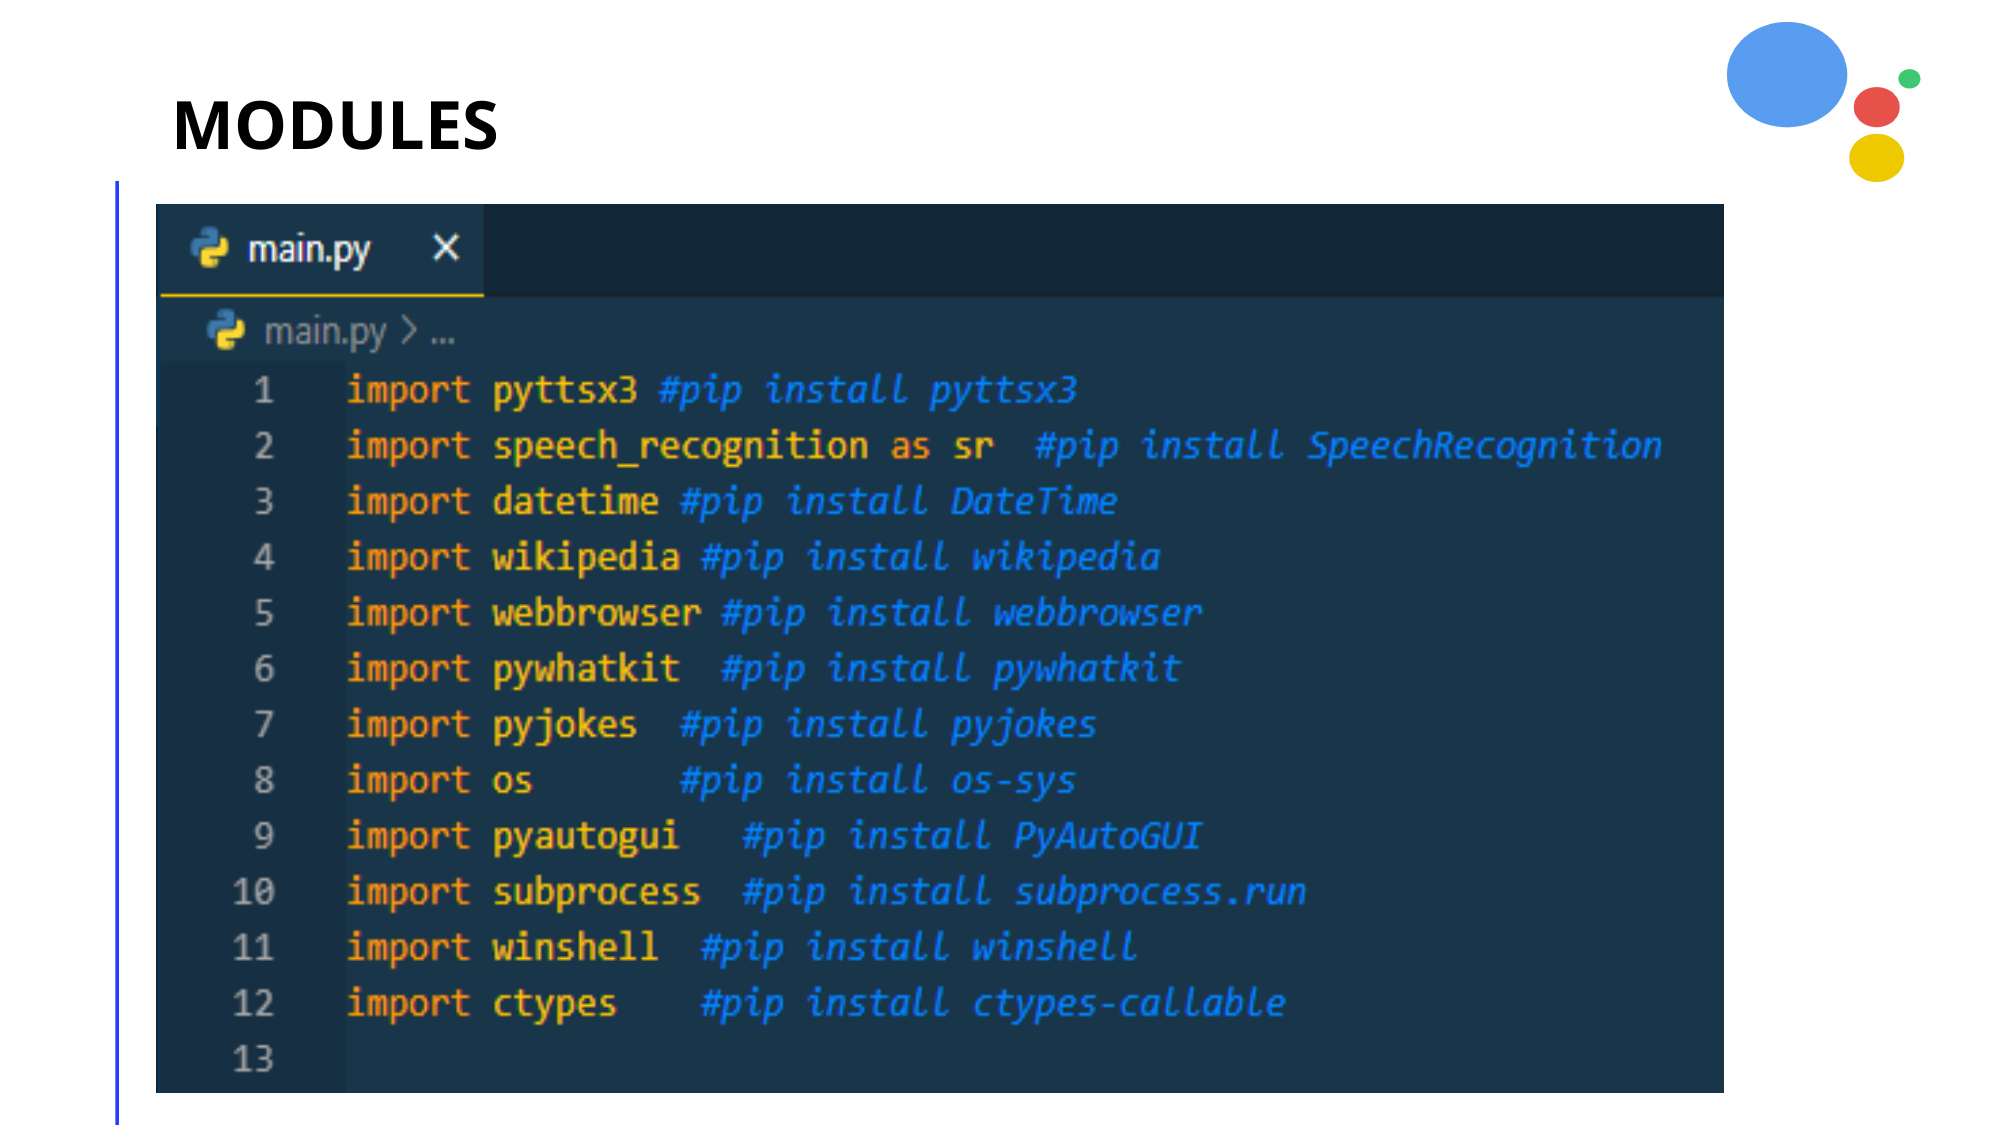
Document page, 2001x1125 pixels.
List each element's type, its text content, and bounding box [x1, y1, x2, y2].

picture [156, 0, 2000, 1093]
title Modules [156, 32, 1000, 172]
